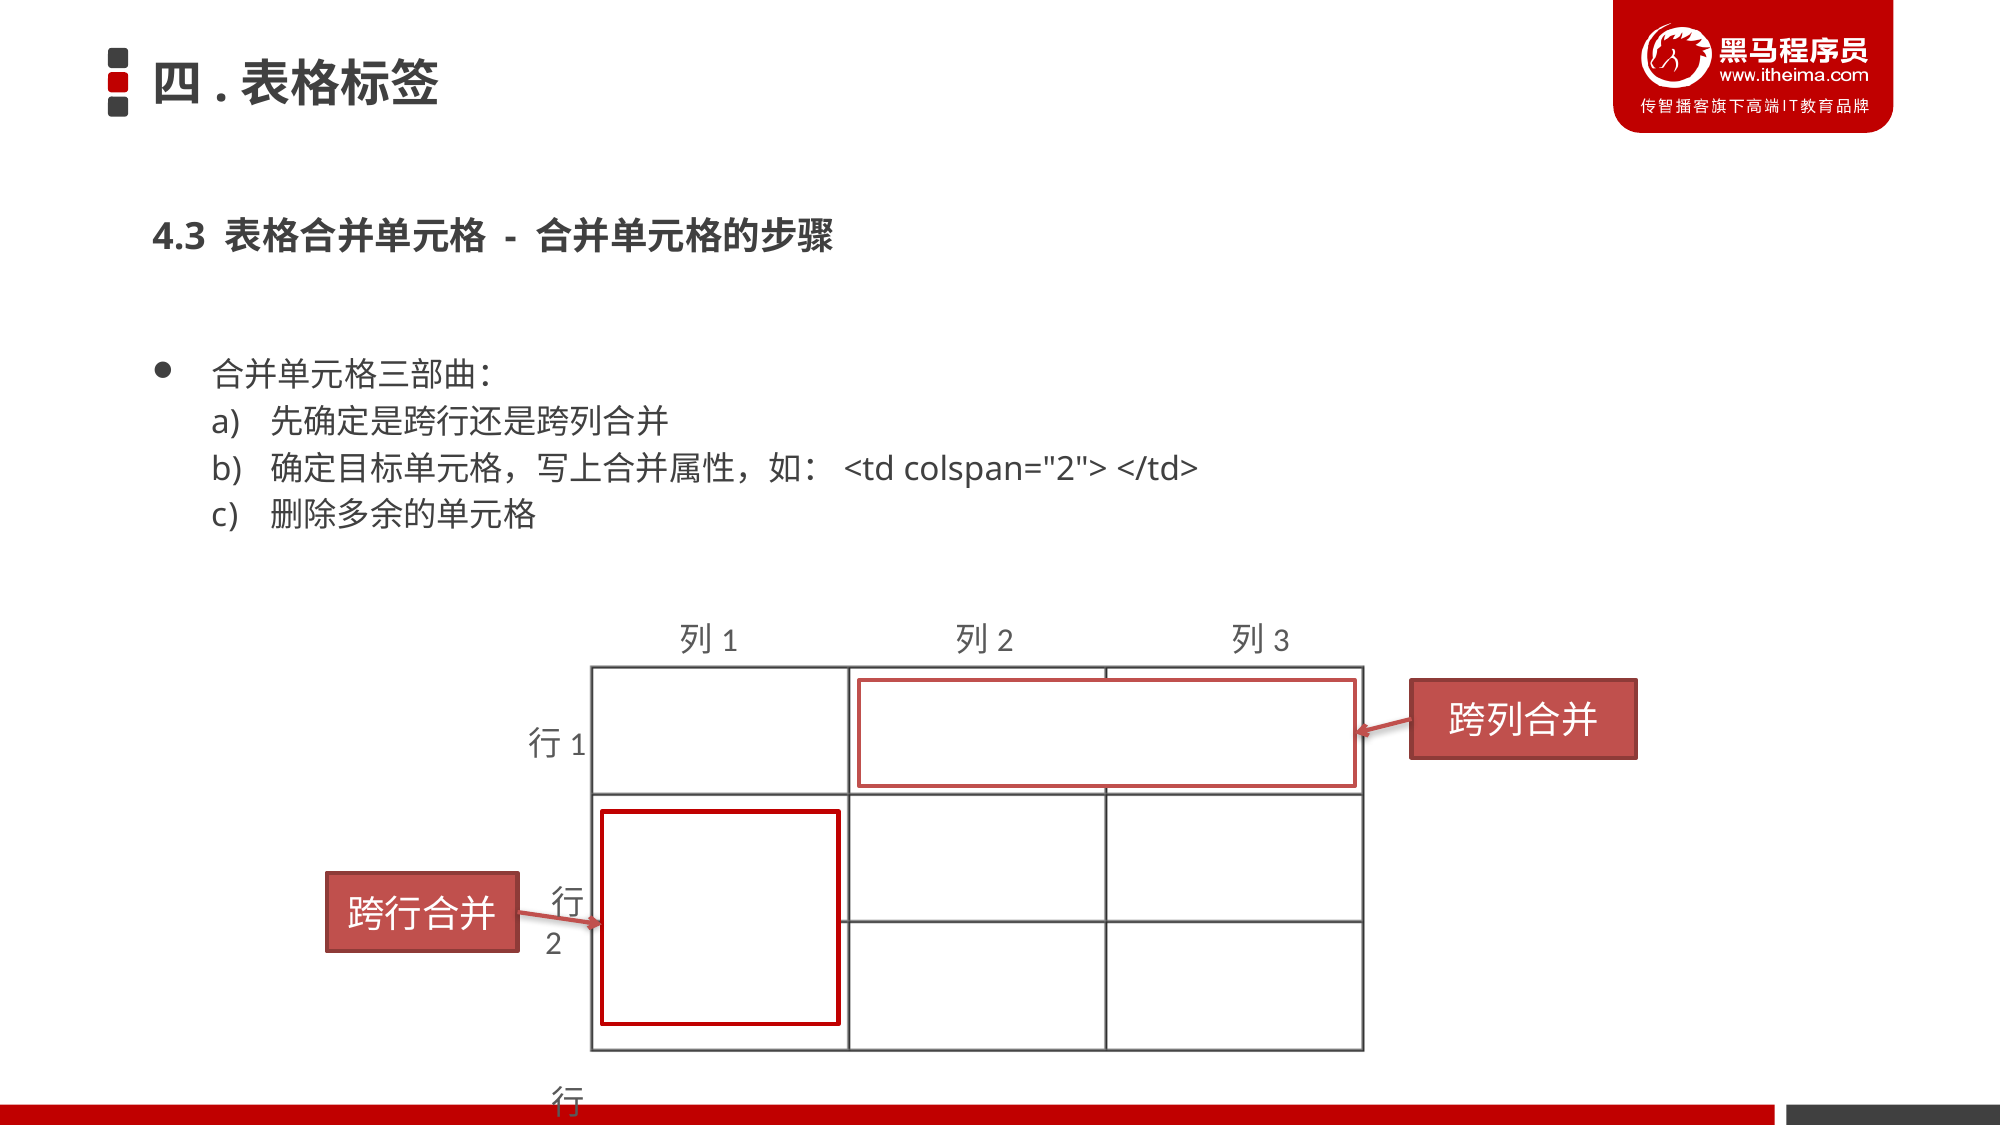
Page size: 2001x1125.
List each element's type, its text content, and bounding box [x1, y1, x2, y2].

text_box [326, 610, 1637, 1066]
list 合并单元格三部曲： 先确定是跨行还是跨列合并 确定目标单元格，写上合并属性，如：<td colspan="2"> </td> 删除多余的单元格 [137, 326, 1310, 592]
list 4.3 表格合并单元格 - 合并单元格的步骤 [137, 192, 1753, 277]
title 四.表格标签 [137, 38, 1577, 124]
picture [1616, 11, 1894, 125]
